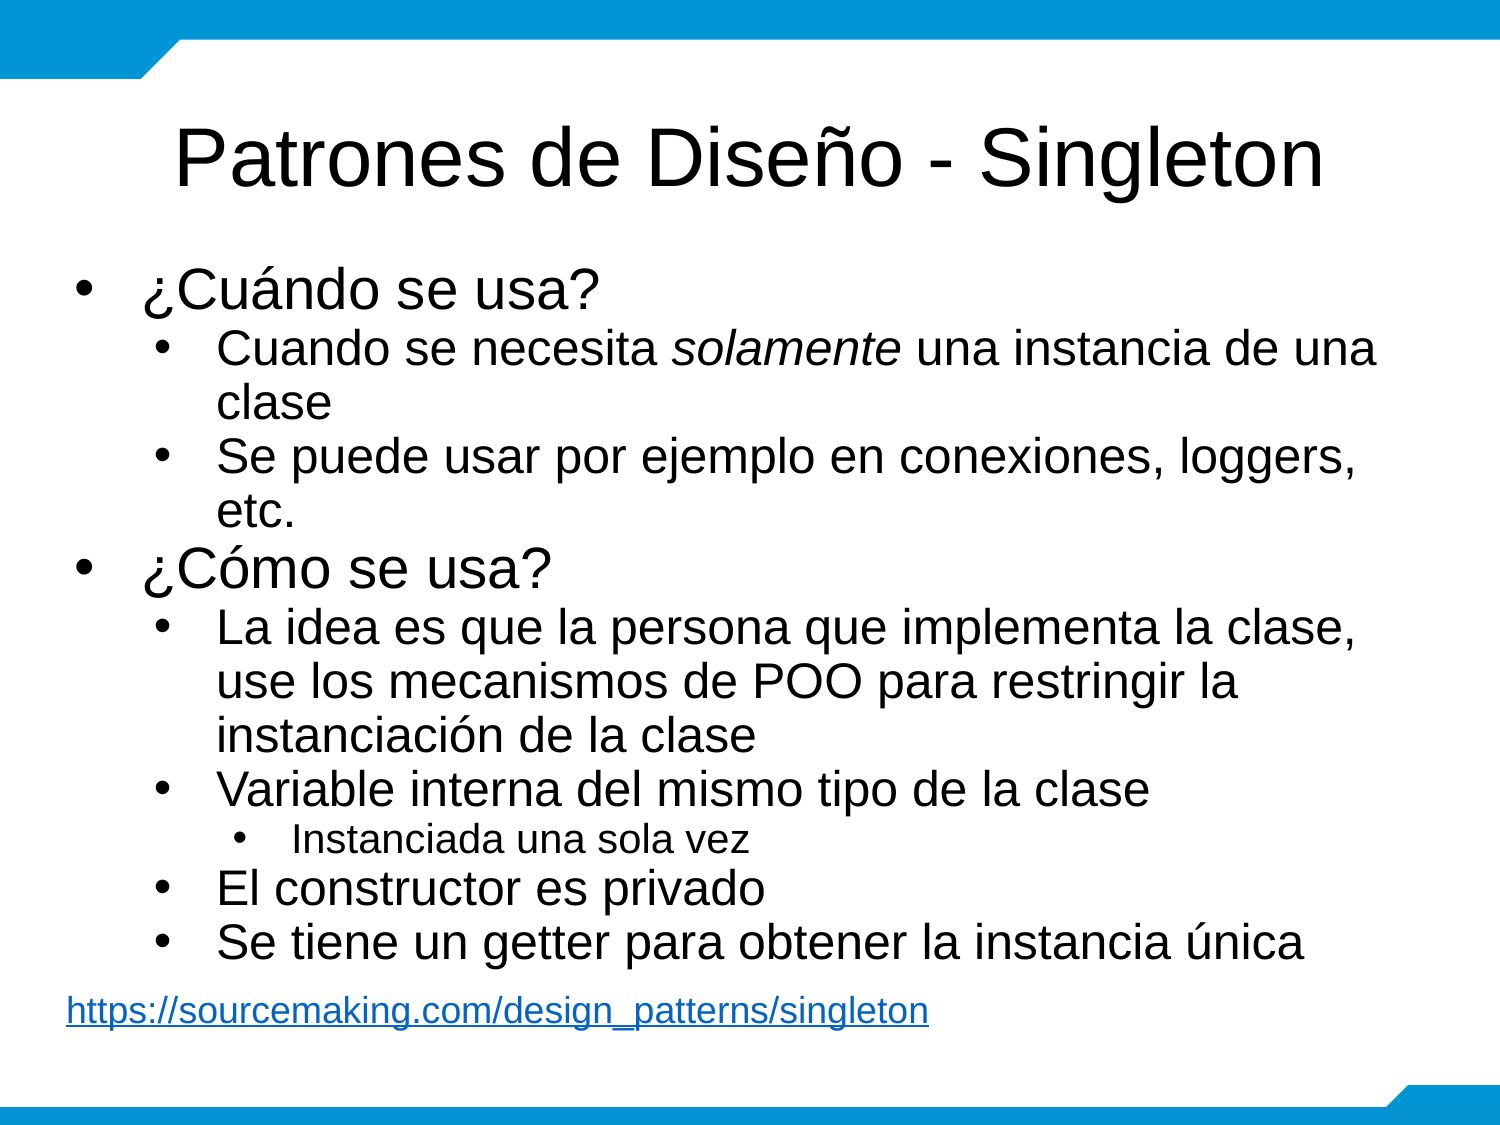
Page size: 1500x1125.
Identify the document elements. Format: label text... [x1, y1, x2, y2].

title Patrones de Diseño - Singleton [51, 97, 1449, 223]
list ¿Cuándo se usa? Cuando se necesita solamente una instancia de una clase Se puede usar por ejemplo en conexiones, loggers, etc. ¿Cómo se usa? La idea es que la persona que implementa la clase, use los mecanismos de POO para restringir la instanciación de la clase Variable interna del mismo tipo de la clase Instanciada una sola vez El constructor es privado Se tiene un getter para obtener la instancia única https://sourcemaking.com/design_patterns/singleton [51, 252, 1449, 1000]
